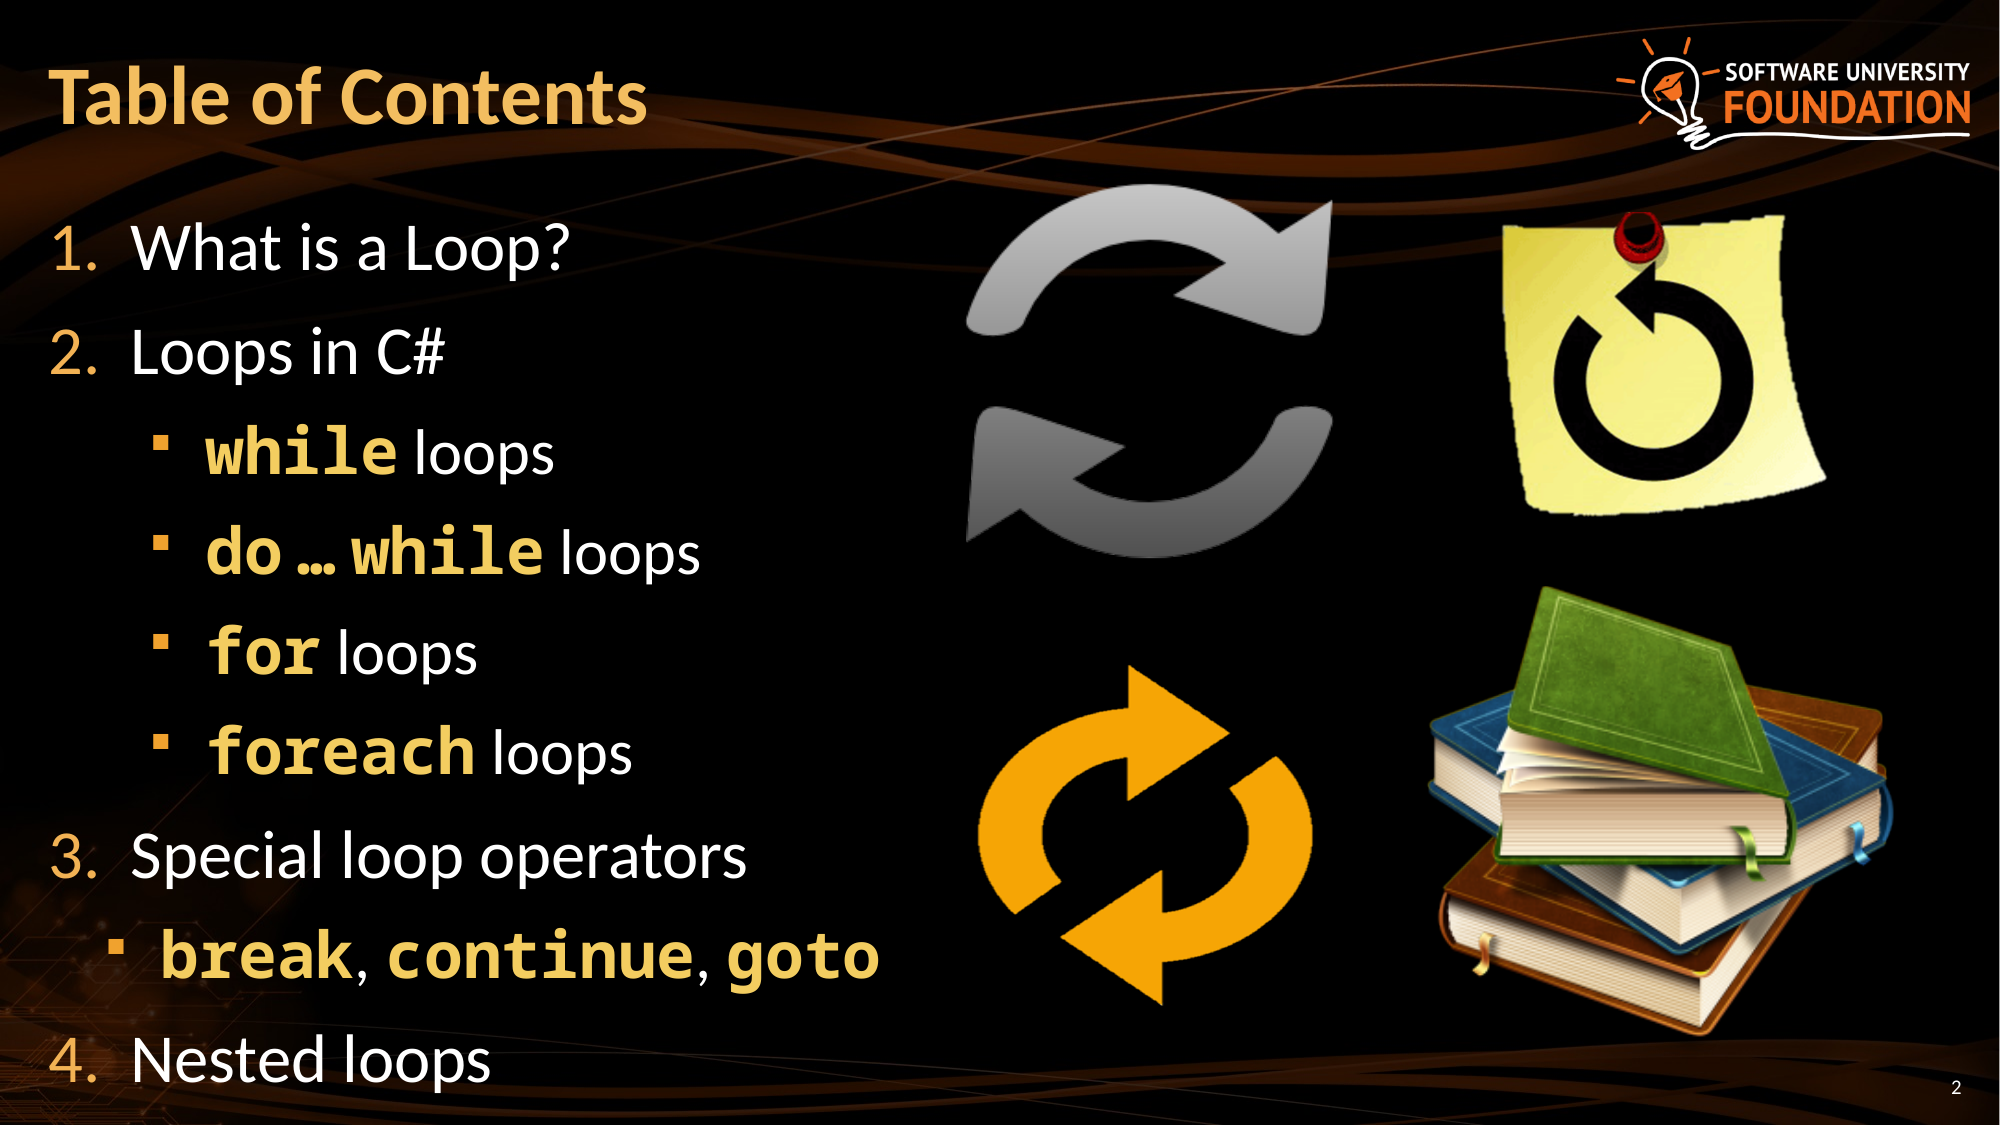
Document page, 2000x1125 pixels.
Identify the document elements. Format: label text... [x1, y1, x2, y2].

list What is a Loop? Loops in C# while loops do … while loops for loops foreach loops Special loop operators break, continue, goto Nested loops [31, 195, 1968, 1103]
slide_number 2 [1897, 1070, 1968, 1103]
picture [0, 0, 2000, 1125]
title Table of Contents [30, 6, 1602, 189]
